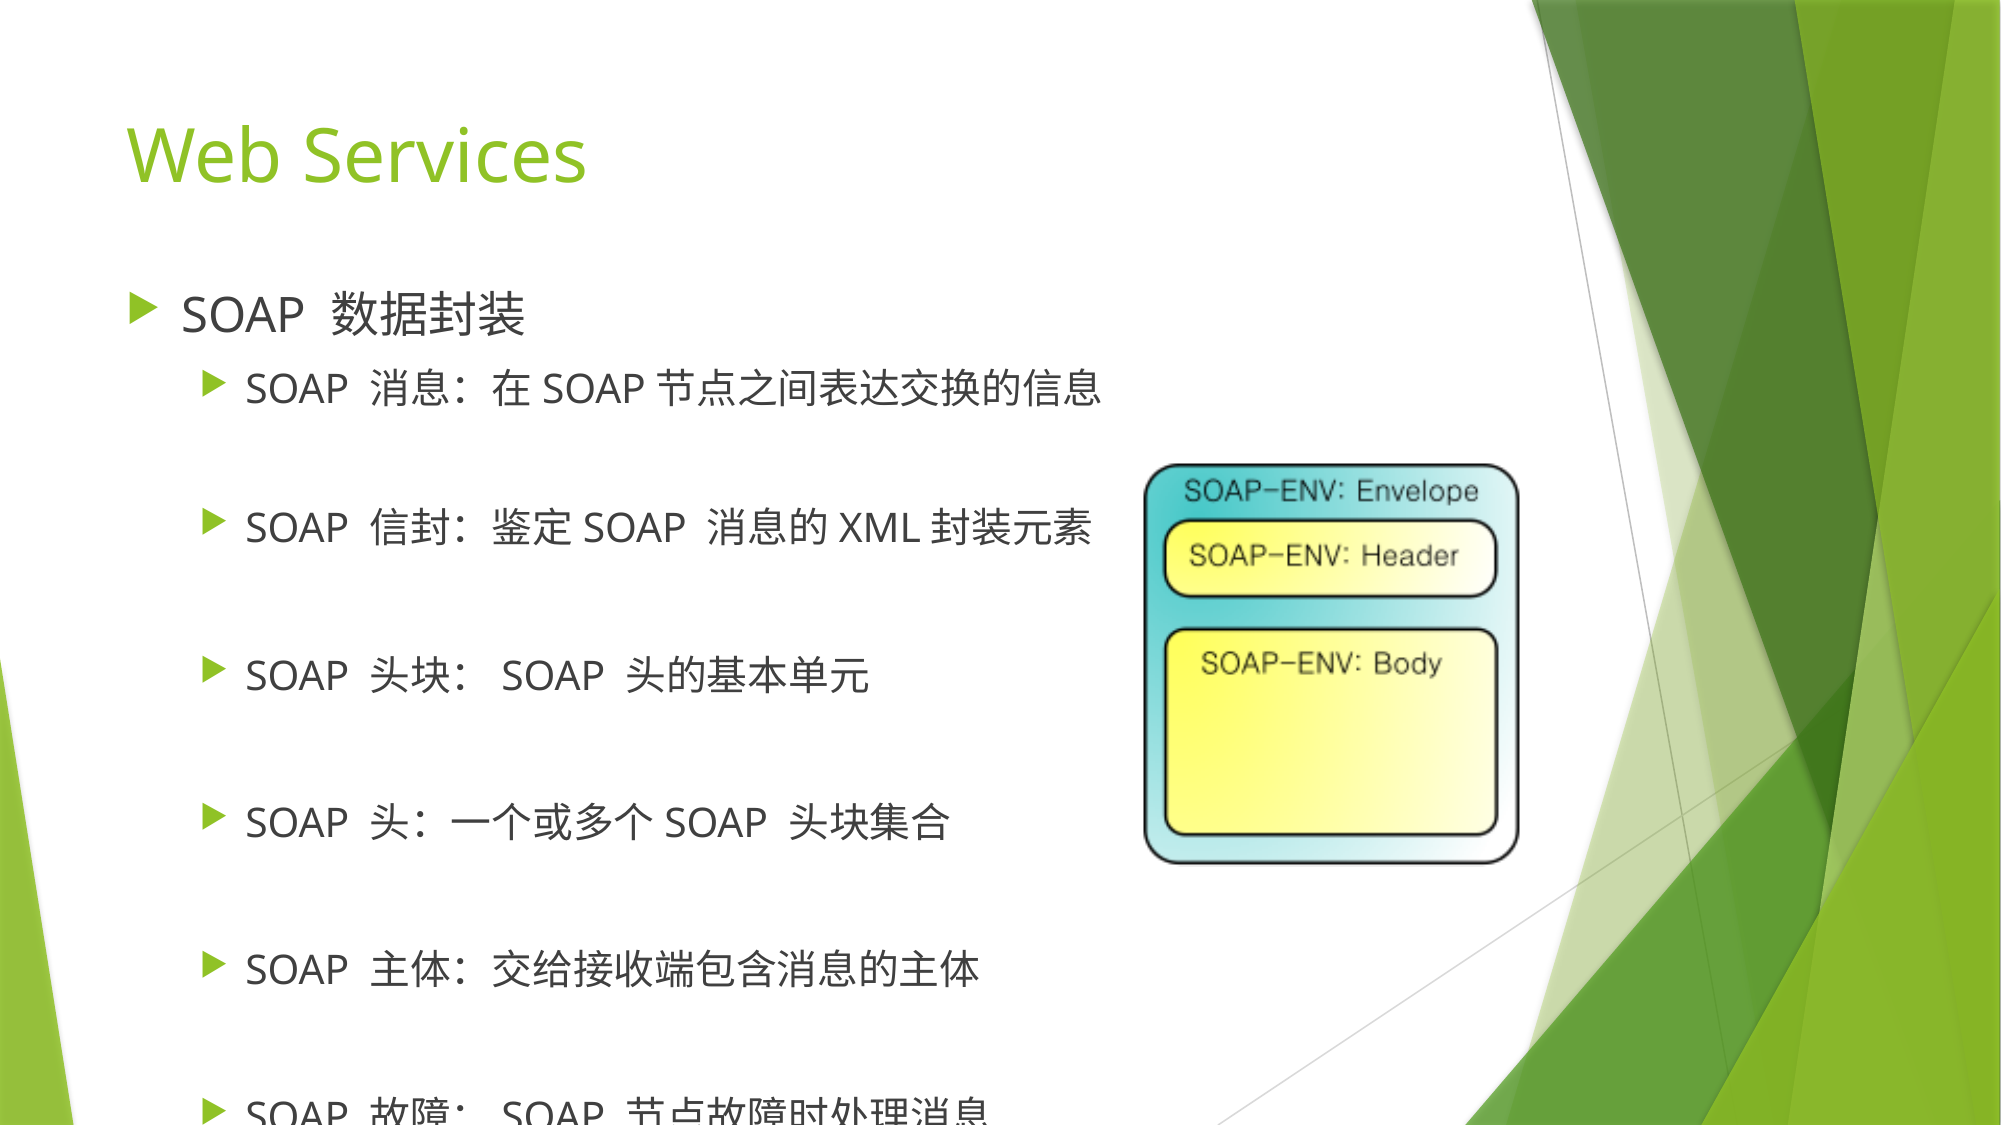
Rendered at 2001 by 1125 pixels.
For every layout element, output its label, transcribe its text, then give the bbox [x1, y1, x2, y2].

list SOAP 数据封装 SOAP 消息：在SOAP节点之间表达交换的信息 SOAP 信封：鉴定SOAP 消息的XML封装元素 SOAP 头块：SOAP 头的基本单元 SOAP 头：一个或多个SOAP 头块集合 SOAP 主体：交给接收端包含消息的主体 SOAP 故障：SOAP 节点故障时处理消息 [111, 276, 1522, 1125]
title Web Services [111, 99, 1522, 276]
picture [1142, 461, 1523, 867]
